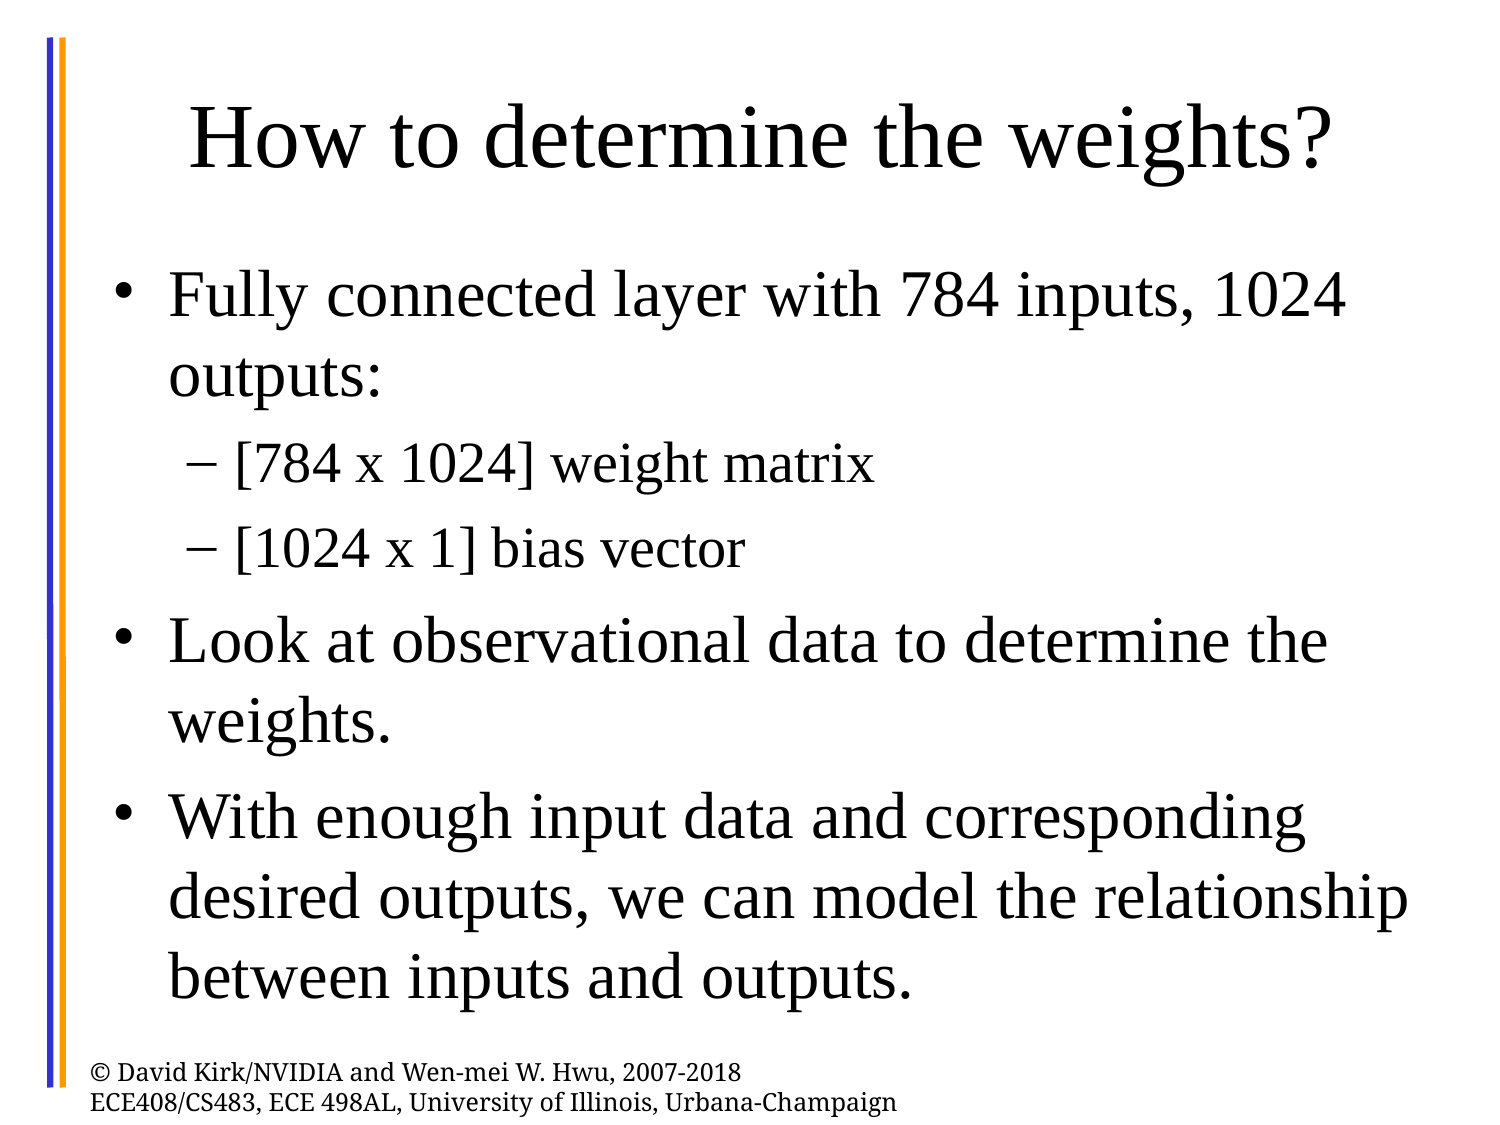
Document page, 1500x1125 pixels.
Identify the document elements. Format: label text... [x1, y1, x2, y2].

title How to determine the weights? [112, 37, 1413, 225]
list Fully connected layer with 784 inputs, 1024 outputs: [784 x 1024] weight matrix [1024 x 1] bias vector Look at observational data to determine the weights. With enough input data and corresponding desired outputs, we can model the relationship between inputs and outputs. [112, 249, 1413, 1000]
